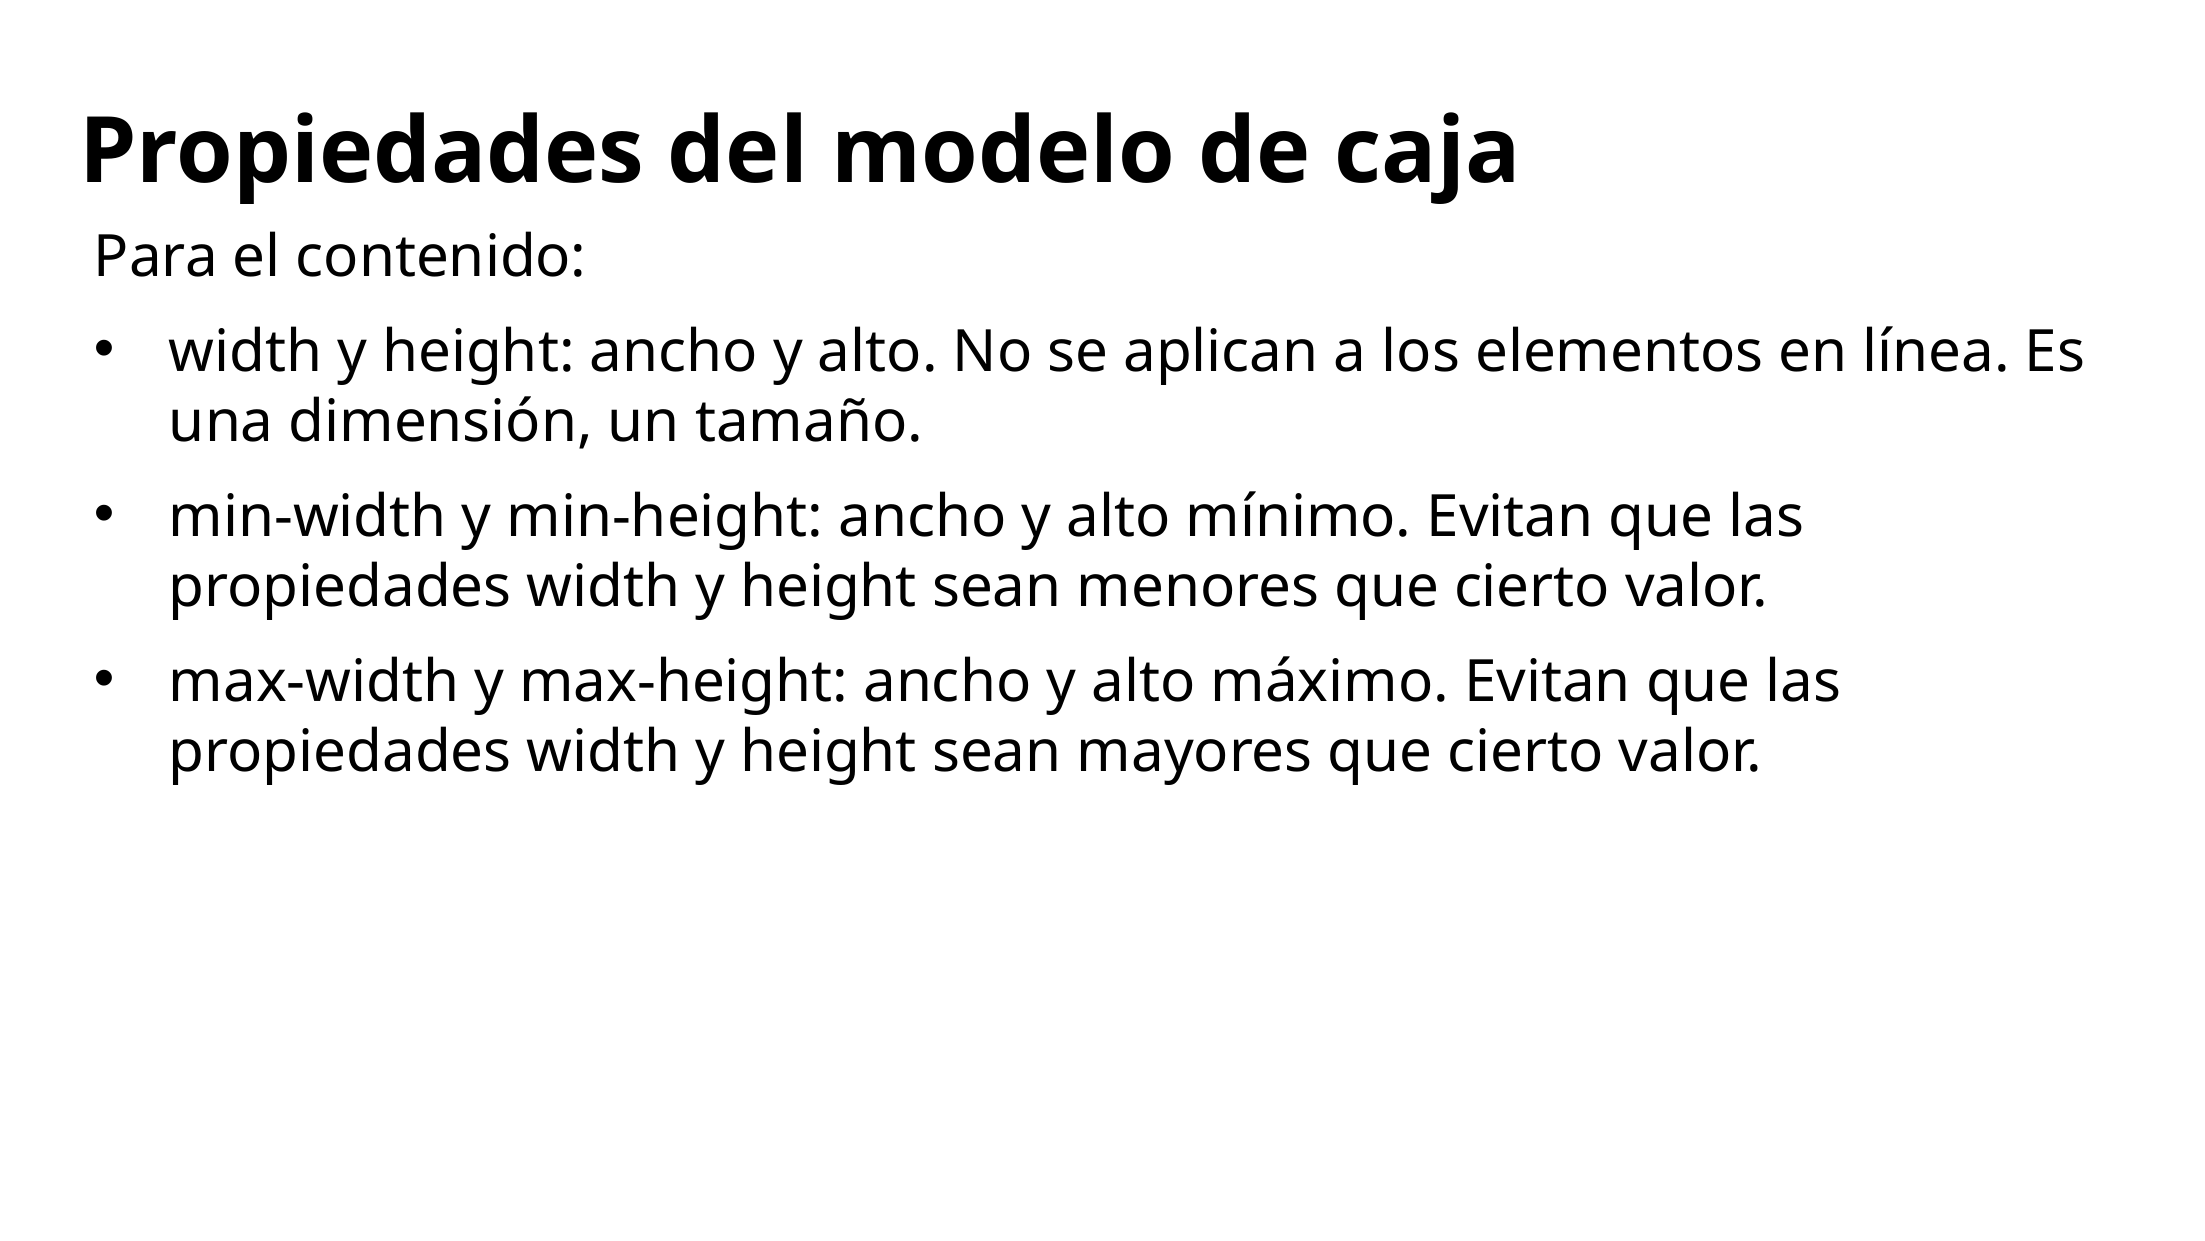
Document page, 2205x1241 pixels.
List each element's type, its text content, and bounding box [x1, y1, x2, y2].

text_box Para el contenido: width y height: ancho y alto. No se aplican a los elementos en línea. Es una dimensión, un tamaño. min-width y min-height: ancho y alto mínimo. Evitan que las propiedades width y height sean menores que cierto valor. max-width y max-height: ancho y alto máximo. Evitan que las propiedades width y height sean mayores que cierto valor. [79, 210, 2126, 791]
title Propiedades del modelo de caja [79, 41, 2136, 264]
